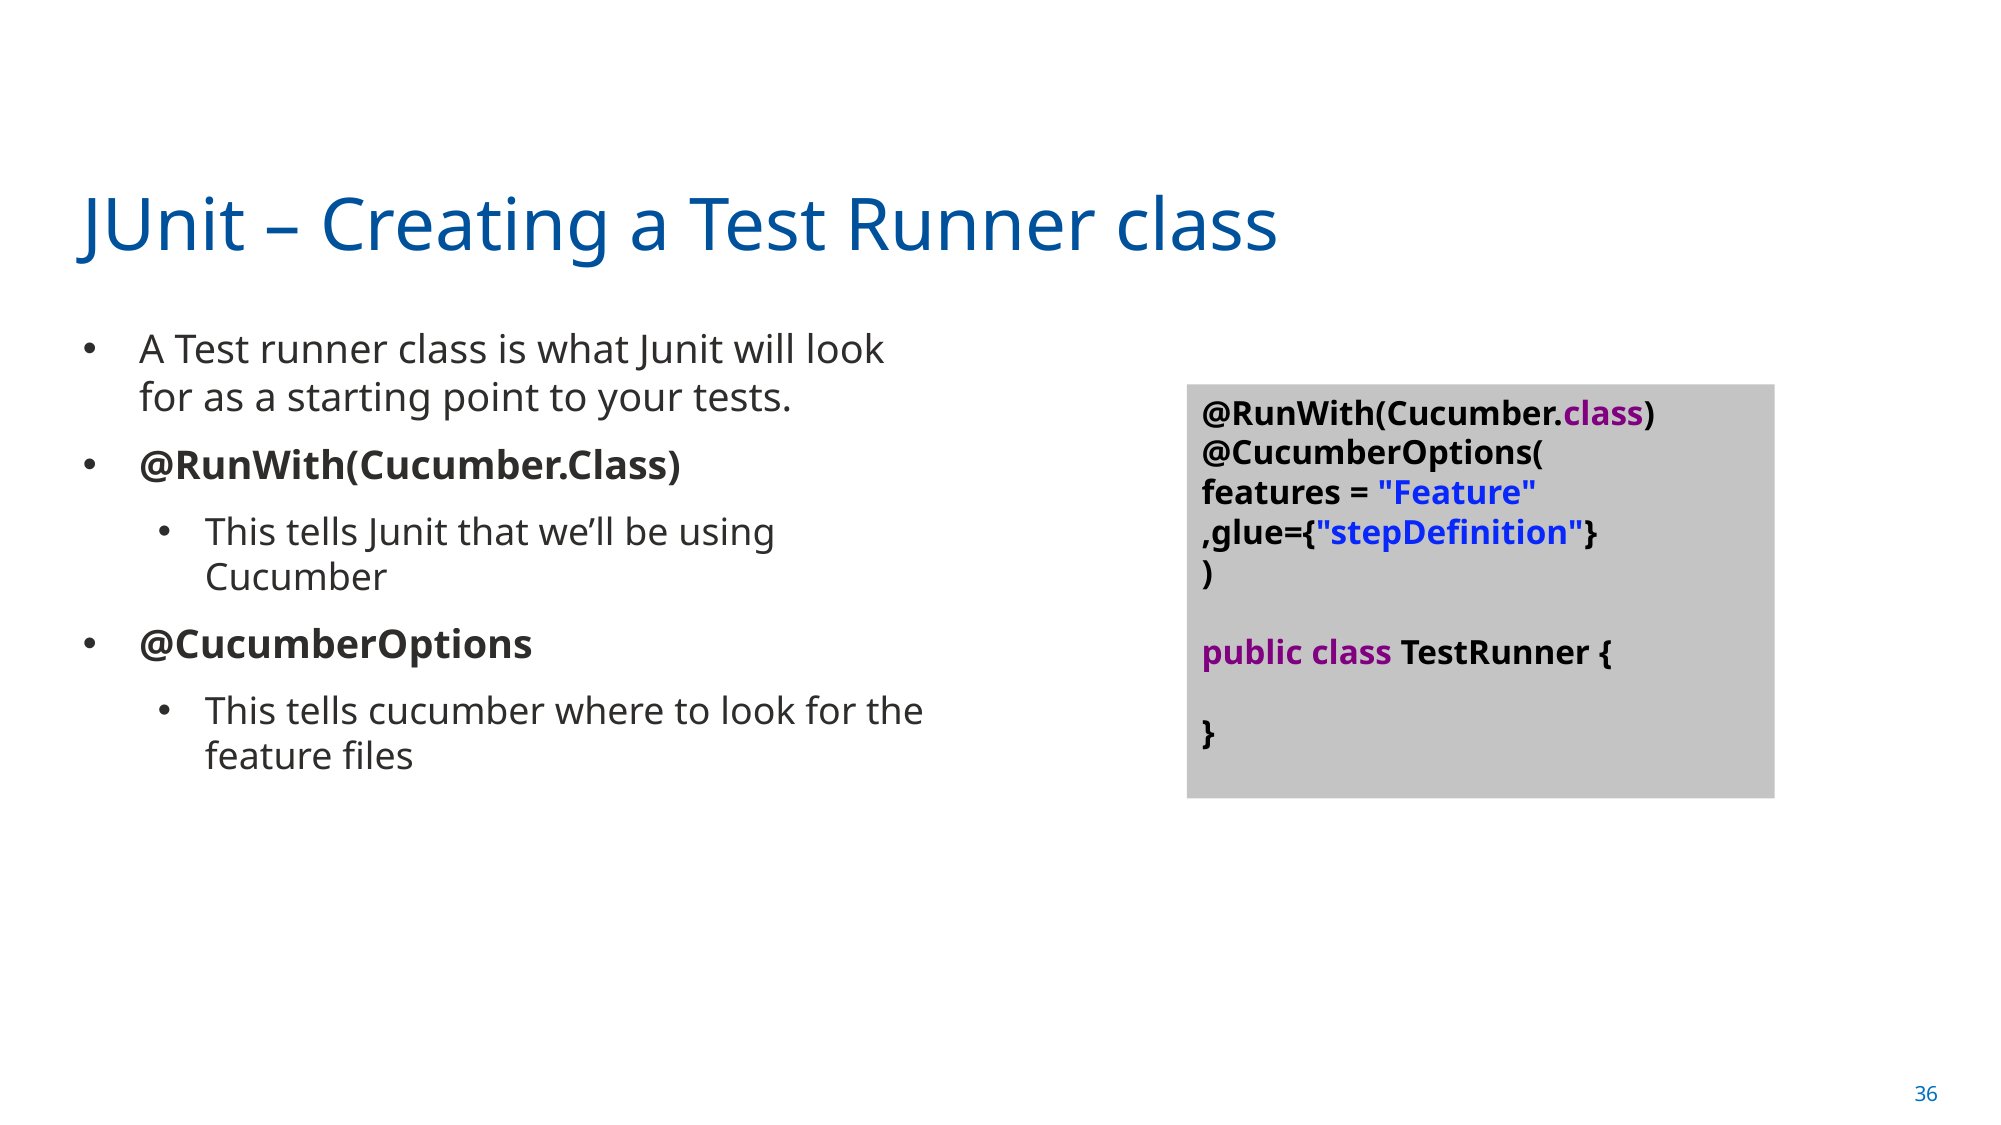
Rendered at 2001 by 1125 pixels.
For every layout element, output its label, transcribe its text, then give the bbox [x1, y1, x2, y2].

title JUnit – Creating a Test Runner class [67, 170, 1565, 273]
list A Test runner class is what Junit will look for as a starting point to your tests. @RunWith(Cucumber.Class) This tells Junit that we’ll be using Cucumber @CucumberOptions This tells cucumber where to look for the feature files [67, 316, 945, 1063]
text_box @RunWith(Cucumber.class) @CucumberOptions( features = "Feature" ,glue={"stepDefinition"} ) public class TestRunner { } [1186, 384, 1775, 799]
